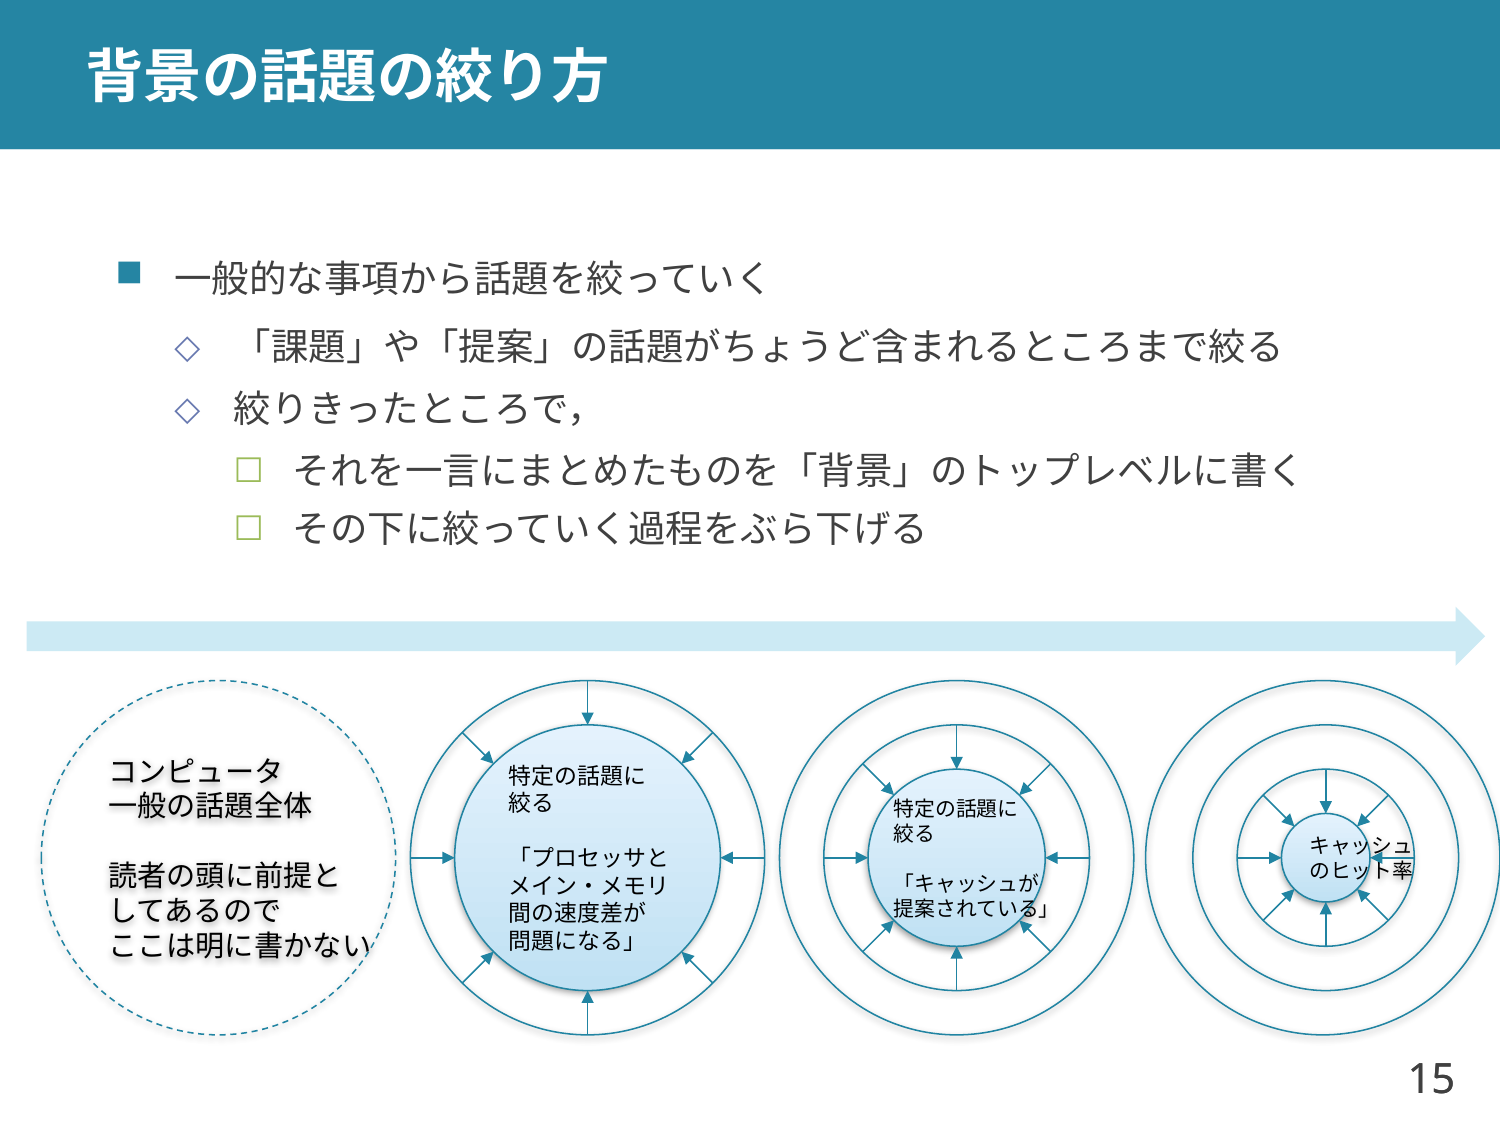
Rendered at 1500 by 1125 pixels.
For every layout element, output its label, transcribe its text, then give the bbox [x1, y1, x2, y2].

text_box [681, 951, 714, 984]
text_box [1144, 679, 1500, 1036]
list 一般的な事項から話題を絞っていく 「課題」や「提案」の話題がちょうど含まれるところまで絞る 絞りきったところで， それを一言にまとめたものを「背景」のトップレベルに書く その下に絞っていく過程をぶら下げる [100, 207, 1459, 593]
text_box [1356, 888, 1389, 921]
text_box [462, 732, 494, 764]
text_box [1262, 888, 1295, 921]
text_box [1192, 724, 1460, 992]
text_box [463, 679, 766, 860]
text_box [24, 604, 1488, 668]
text_box コンピュータ 一般の話題全体 読者の頭に前提と してあるので ここは明に書かない [40, 679, 397, 1036]
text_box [862, 763, 895, 796]
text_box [862, 920, 895, 952]
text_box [681, 732, 714, 764]
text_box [1262, 794, 1295, 827]
text_box [778, 679, 1135, 1036]
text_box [1019, 763, 1051, 796]
text_box [409, 863, 480, 978]
title 背景の話題の絞り方 [70, 0, 1500, 150]
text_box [462, 951, 494, 984]
text_box [822, 724, 1091, 992]
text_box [1019, 920, 1051, 952]
text_box [471, 967, 583, 1036]
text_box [1356, 794, 1389, 827]
text_box [693, 863, 766, 980]
text_box 特定の話題に 絞る 「プロセッサと メイン・メモリ 間の速度差が 問題になる」 [453, 724, 722, 992]
text_box [591, 967, 704, 1036]
text_box [409, 737, 478, 860]
